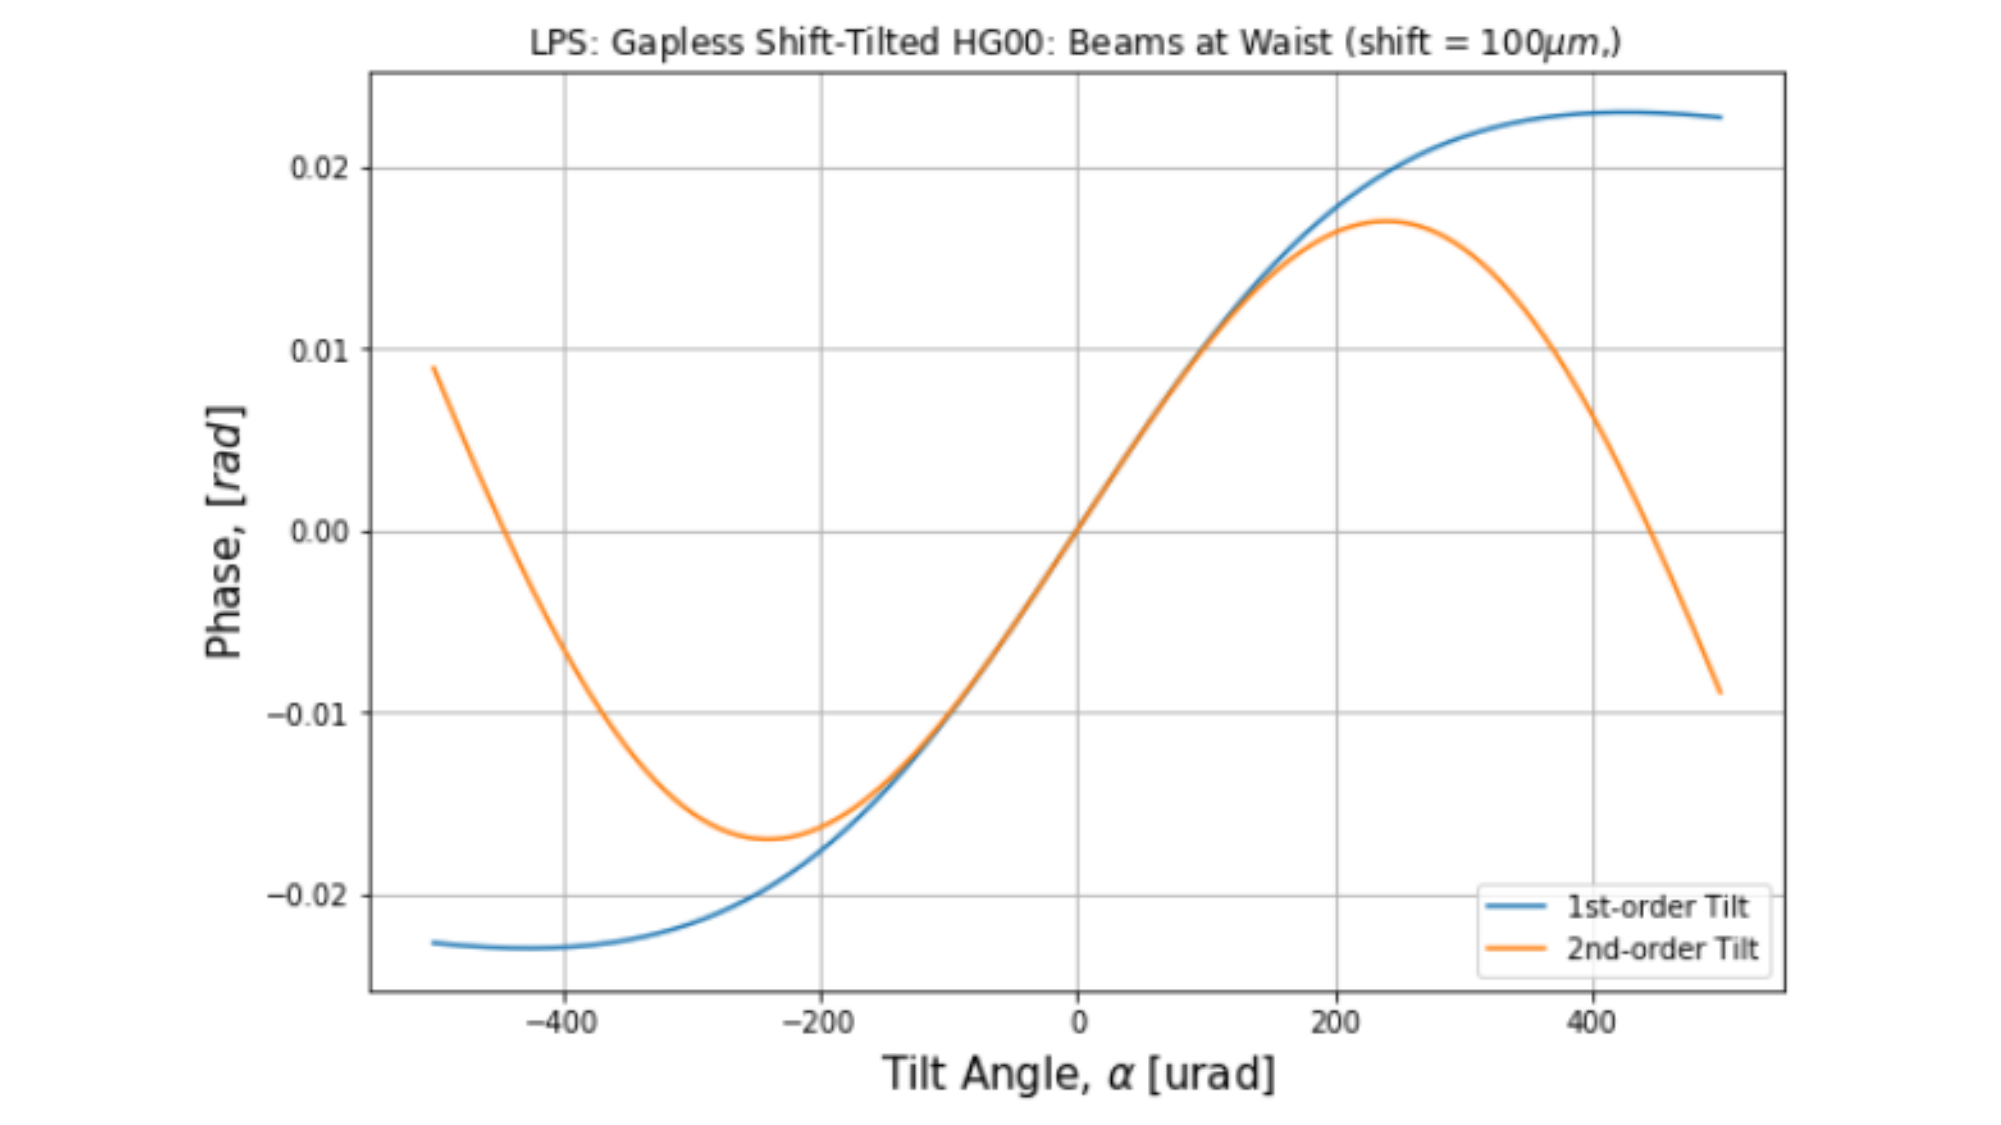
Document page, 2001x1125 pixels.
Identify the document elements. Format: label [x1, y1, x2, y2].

picture [189, 12, 1813, 1111]
